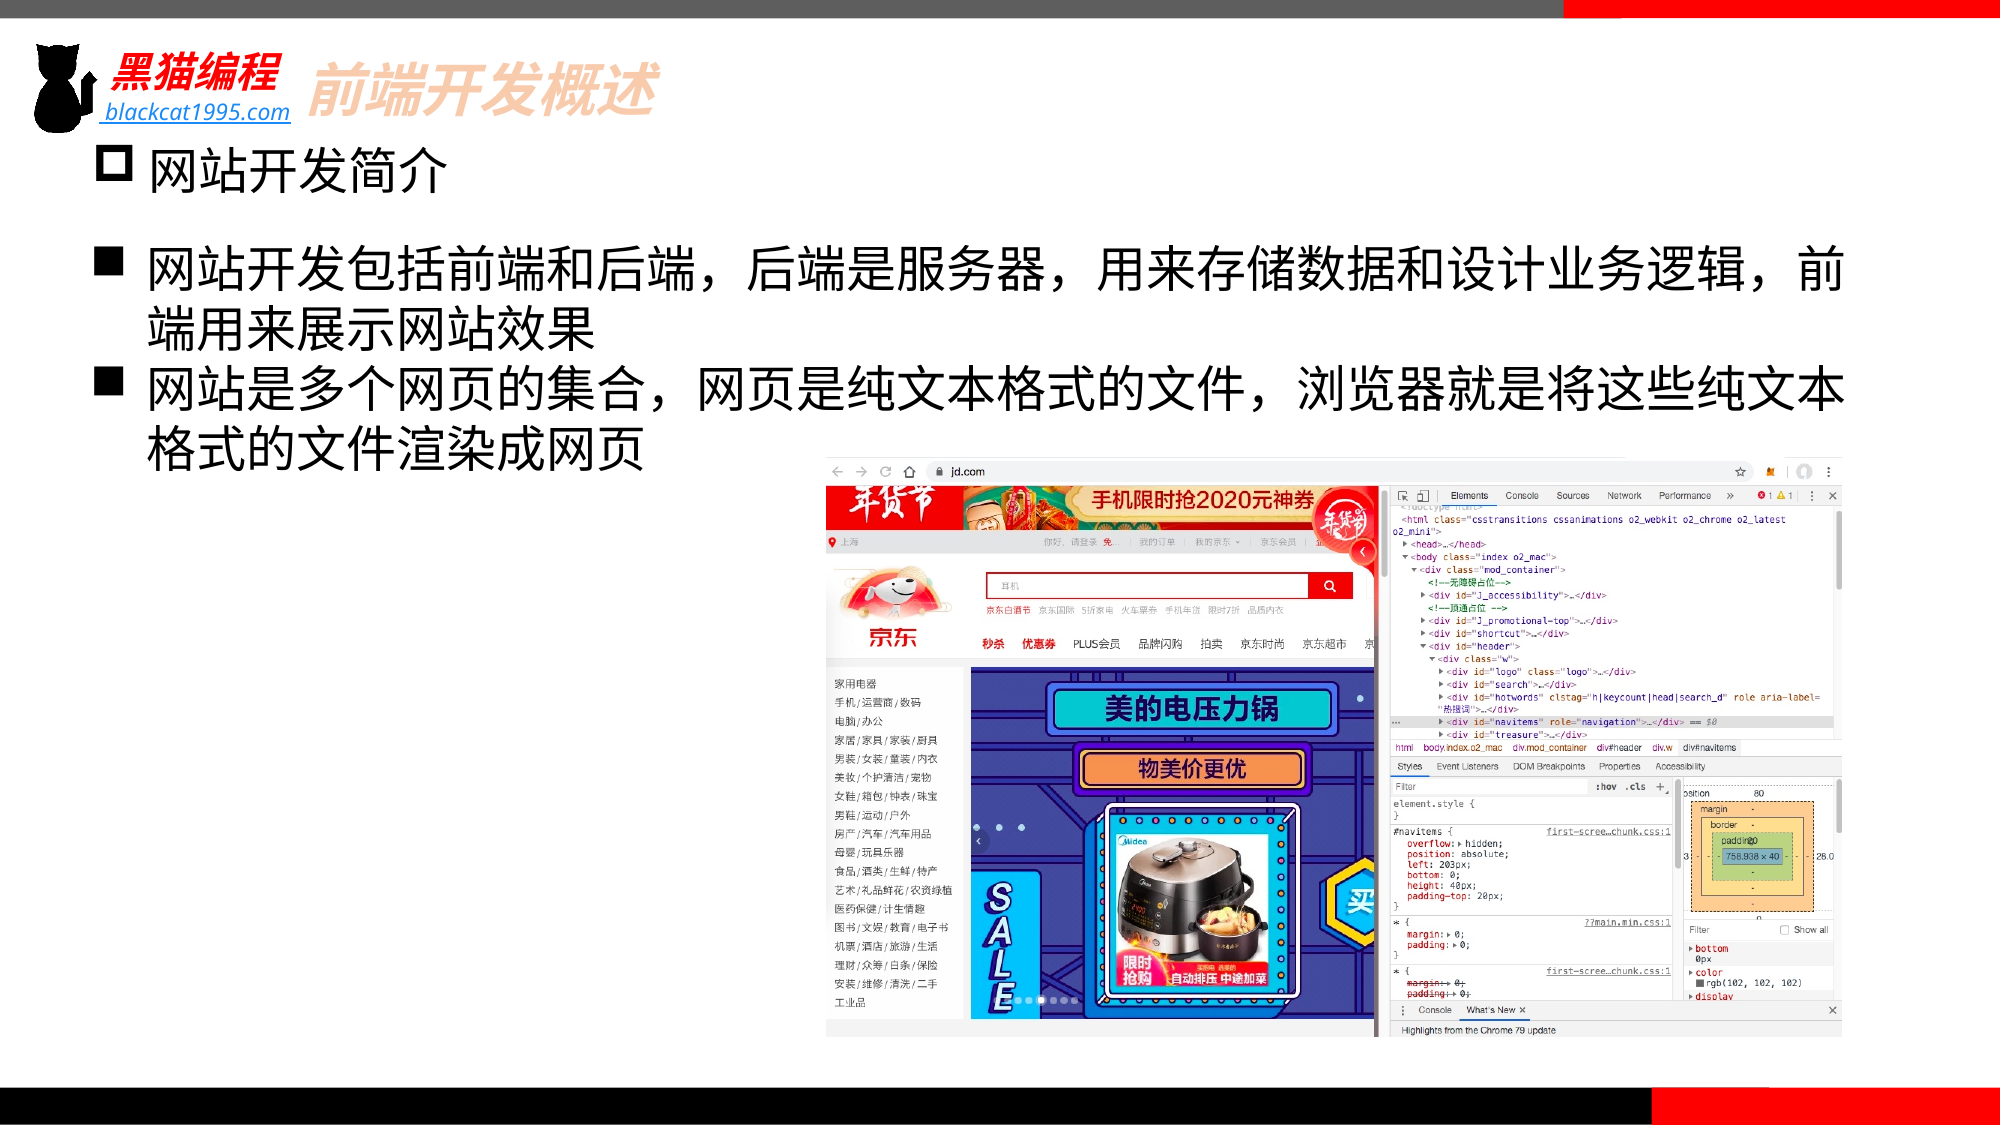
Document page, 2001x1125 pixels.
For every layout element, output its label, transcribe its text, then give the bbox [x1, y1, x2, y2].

picture [21, 44, 110, 133]
picture [826, 457, 1842, 1037]
text_box 网站开发包括前端和后端，后端是服务器，用来存储数据和设计业务逻辑，前端用来展示网站效果 网站是多个网页的集合，网页是纯文本格式的文件，浏览器就是将这些纯文本格式的文件渲染成网页 [75, 230, 1874, 485]
text_box 前端开发概述 [289, 53, 669, 132]
text_box 网站开发简介 [77, 132, 464, 207]
